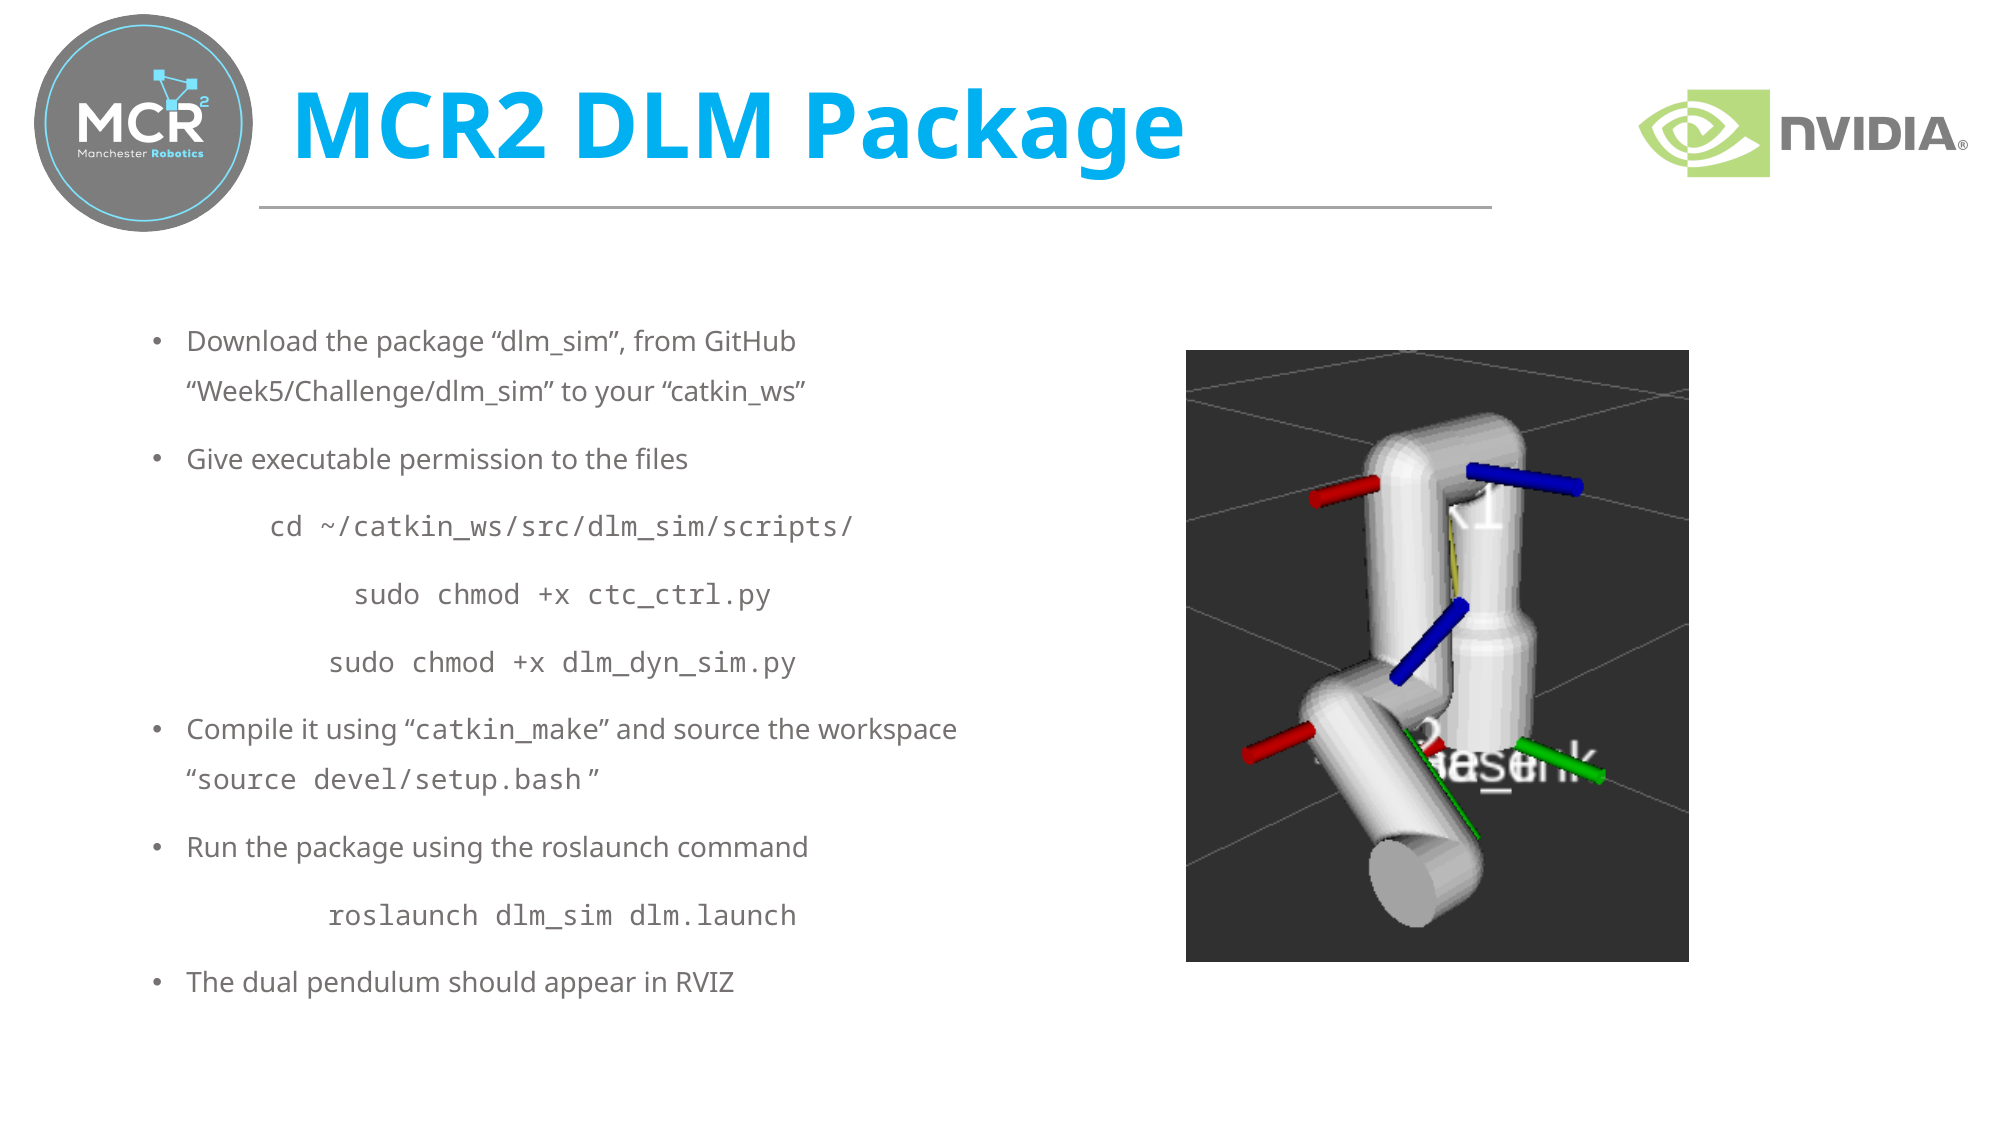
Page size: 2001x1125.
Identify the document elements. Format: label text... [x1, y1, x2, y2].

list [1186, 350, 1689, 962]
title MCR2 DLM Package [275, 19, 1615, 238]
list Download the package “dlm_sim”, from GitHub “Week5/Challenge/dlm_sim” to your “catkin_ws” Give executable permission to the files cd ~/catkin_ws/src/dlm_sim/scripts/ sudo chmod +x ctc_ctrl.py sudo chmod +x dlm_dyn_sim.py Compile it using “catkin_make” and source the workspace “source devel/setup.bash ” Run the package using the roslaunch command roslaunch dlm_sim dlm.launch The dual pendulum should appear in RVIZ [137, 299, 988, 1014]
